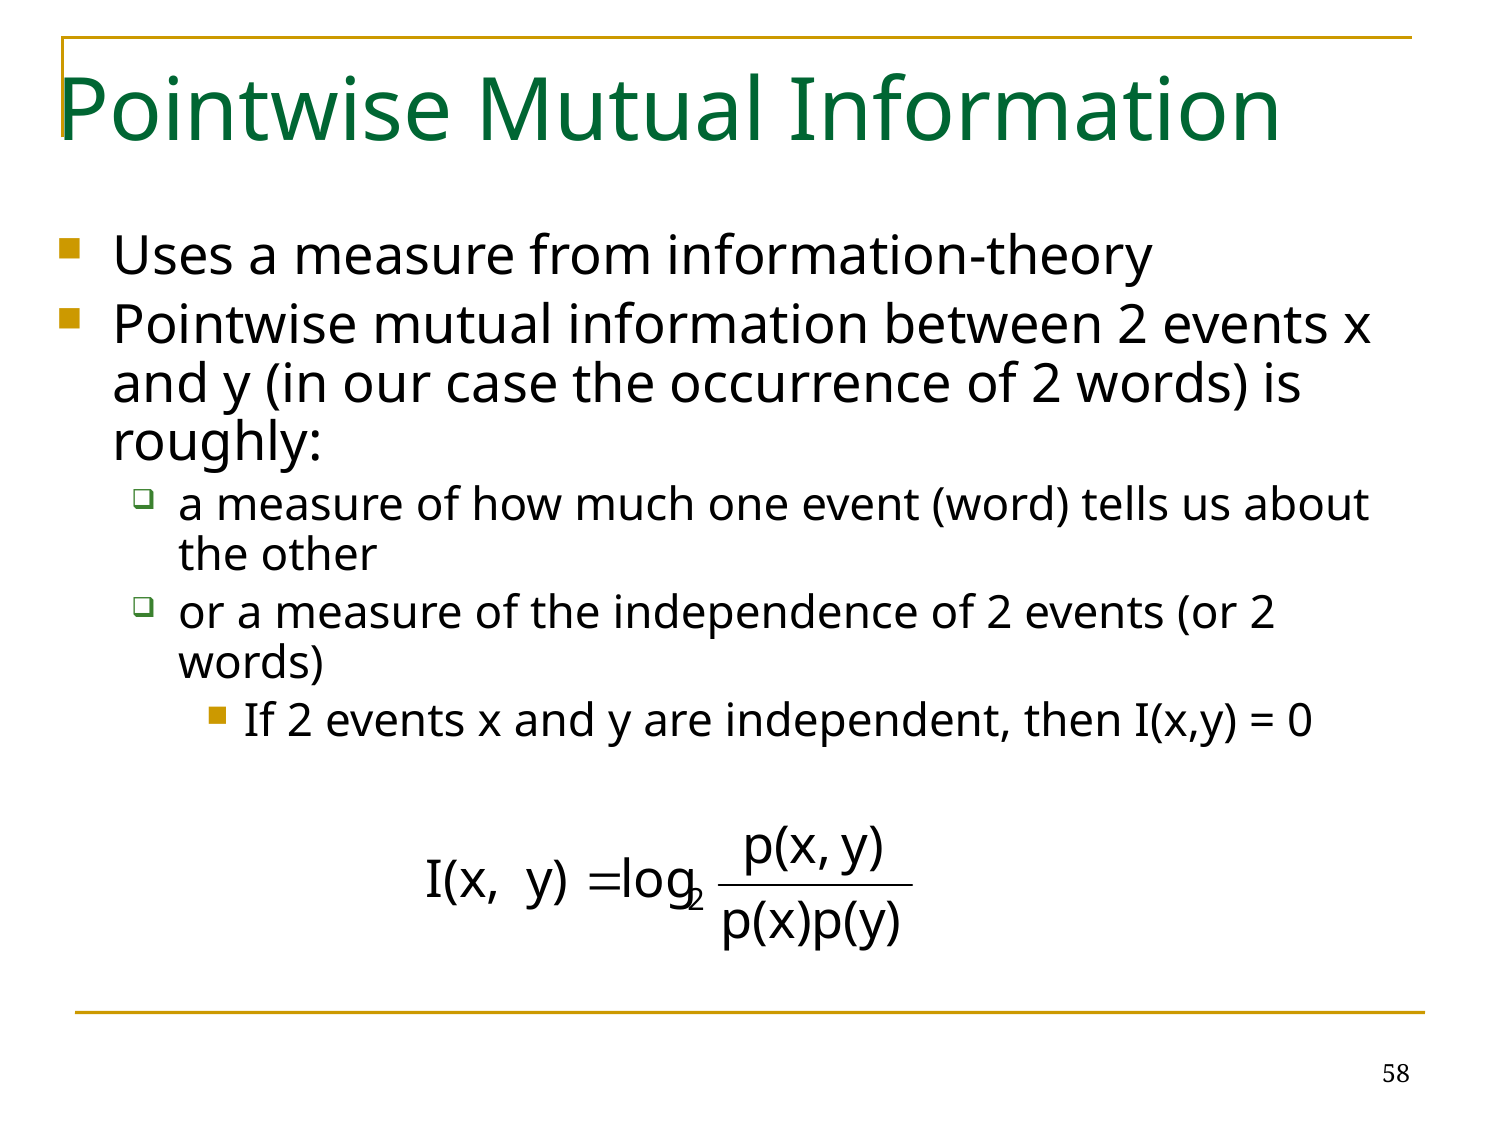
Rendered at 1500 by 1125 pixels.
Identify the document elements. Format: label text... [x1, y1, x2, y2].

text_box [419, 810, 926, 964]
slide_number 58 [1074, 1024, 1425, 1100]
list Uses a measure from information-theory Pointwise mutual information between 2 events x and y (in our case the occurrence of 2 words) is roughly: a measure of how much one event (word) tells us about the other or a measure of the independence of 2 events (or 2 words) If 2 events x and y are independent, then I(x,y) = 0 [40, 219, 1426, 1006]
title Pointwise Mutual Information [40, 45, 1426, 219]
